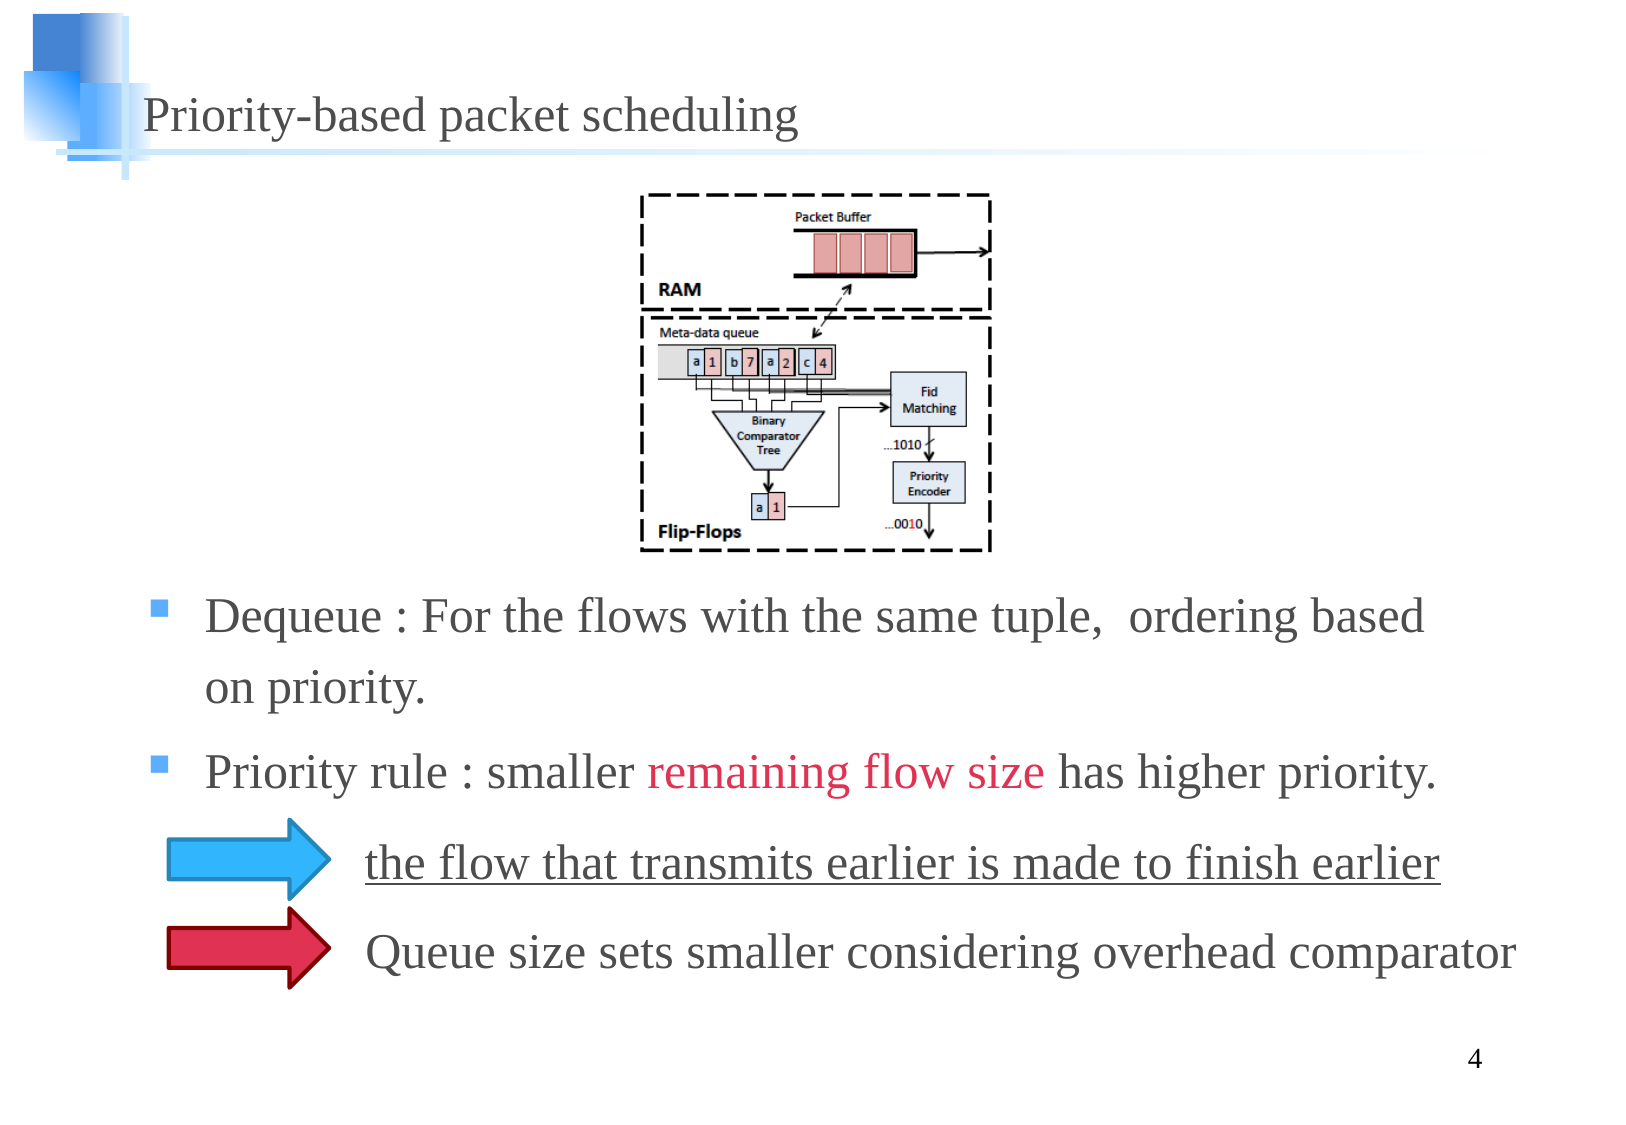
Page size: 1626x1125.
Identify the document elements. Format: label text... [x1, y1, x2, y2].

text_box the flow that transmits earlier is made to finish earlier [349, 822, 1456, 897]
text_box [166, 906, 332, 990]
text_box [166, 817, 332, 901]
list Dequeue : For the flows with the same tuple, ordering based on priority. Priority rule : smaller remaining flow size has higher priority. [133, 562, 1492, 817]
slide_number 4 [1159, 1035, 1498, 1083]
picture [625, 178, 1000, 564]
title Priority-based packet scheduling [127, 54, 1522, 149]
text_box Queue size sets smaller considering overhead comparator [350, 910, 1533, 986]
